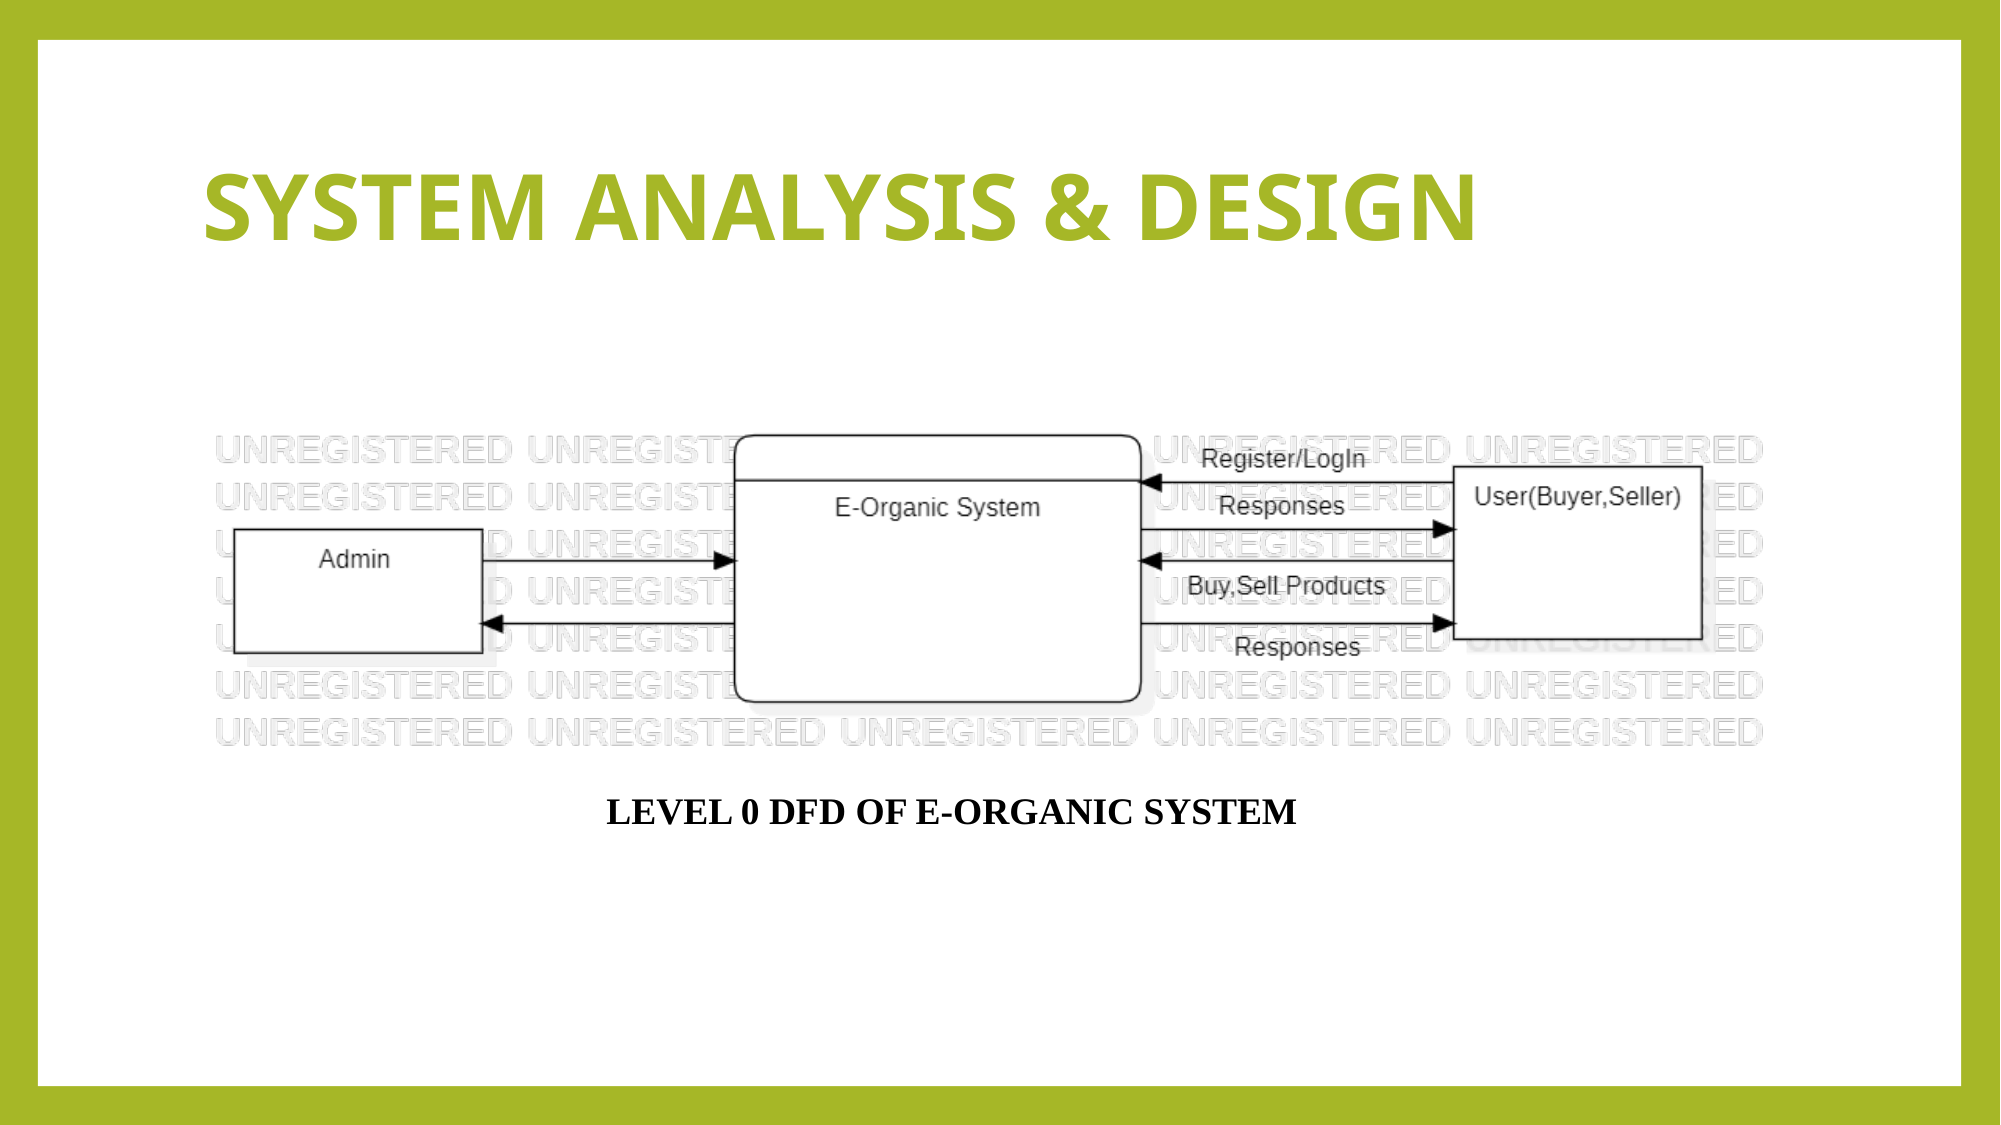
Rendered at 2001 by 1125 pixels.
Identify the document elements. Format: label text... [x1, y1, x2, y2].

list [215, 416, 1780, 780]
text_box LEVEL 0 DFD OF E-ORGANIC SYSTEM [591, 791, 1313, 839]
text_box [0, 0, 1953, 65]
title SYSTEM ANALYSIS & DESIGN [187, 99, 1808, 323]
